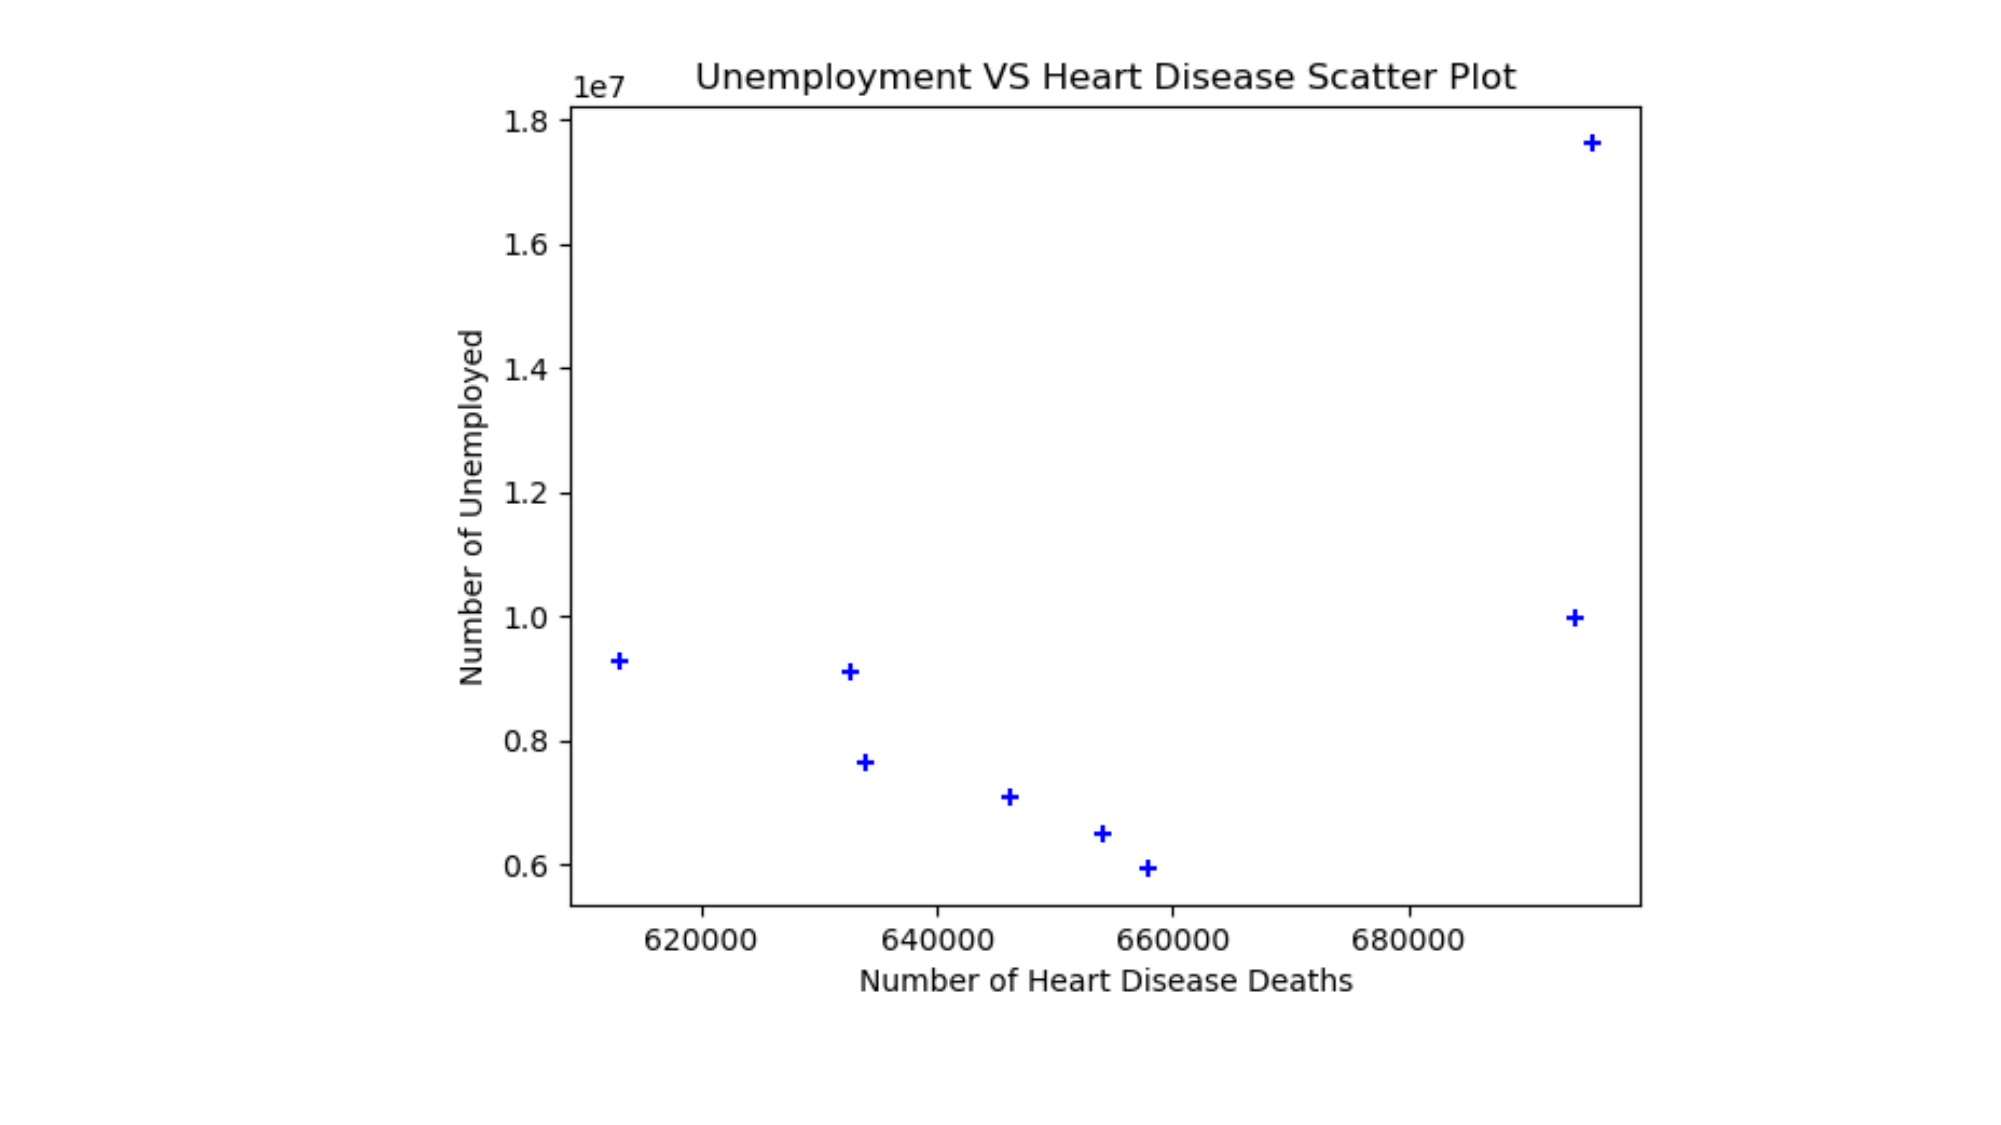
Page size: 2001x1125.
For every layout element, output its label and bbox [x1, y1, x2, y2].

picture [439, 42, 1662, 1020]
